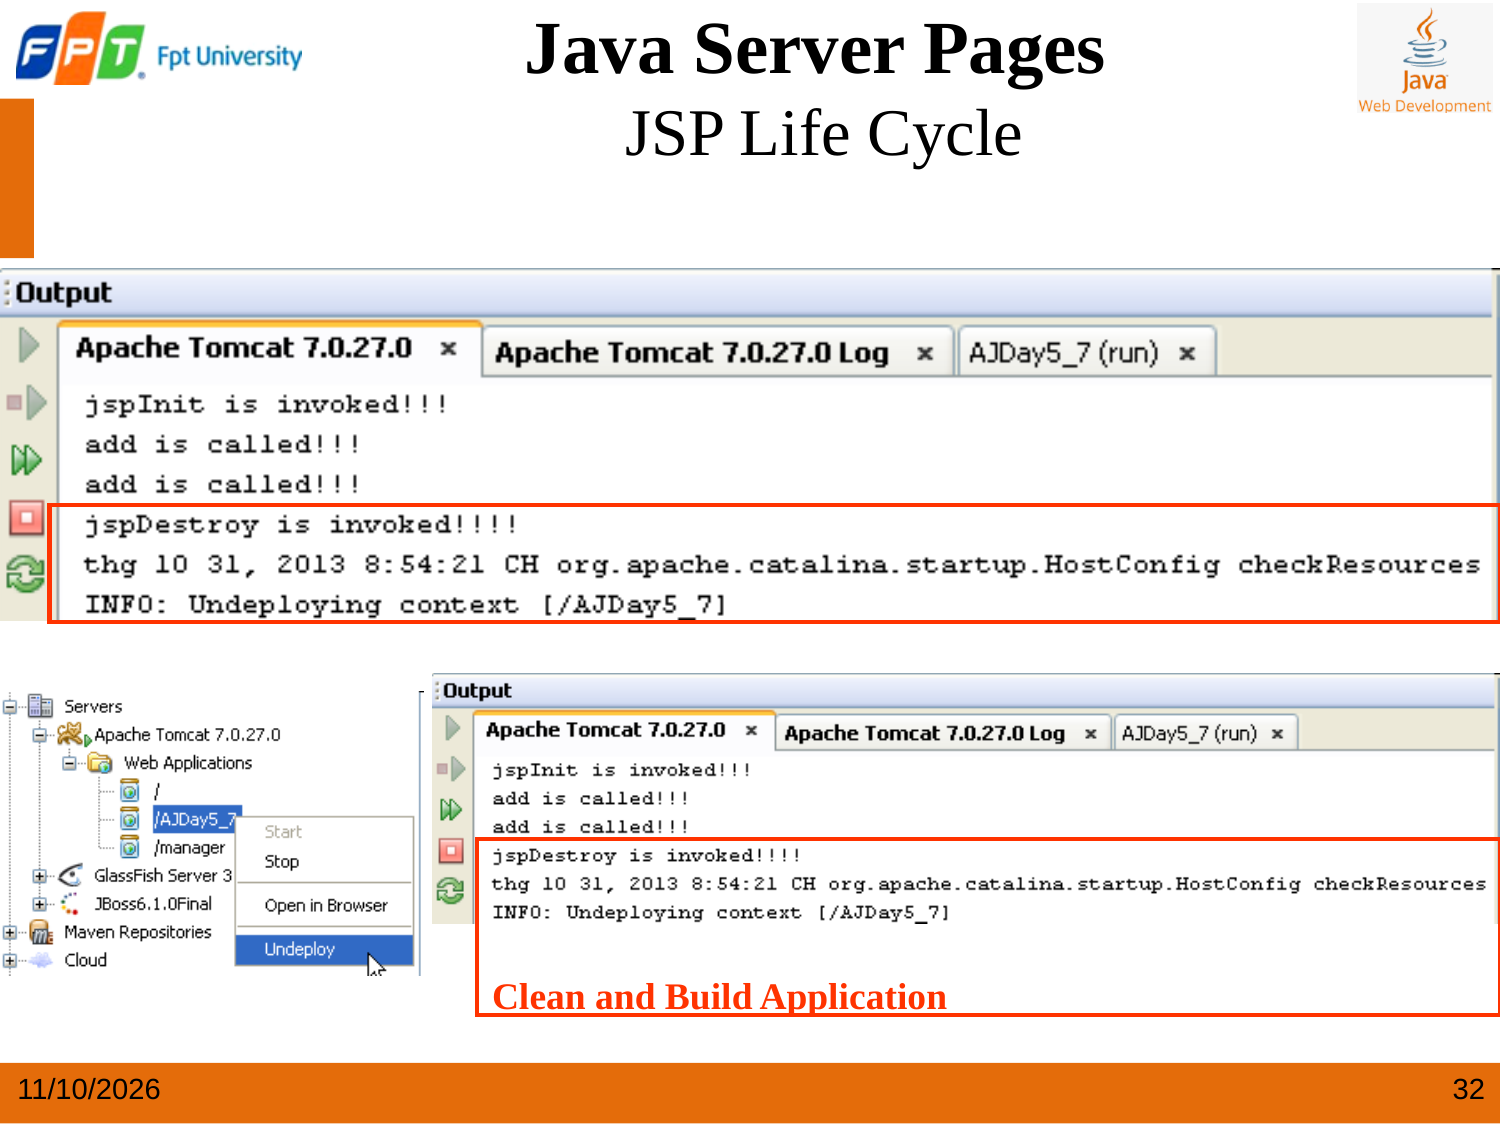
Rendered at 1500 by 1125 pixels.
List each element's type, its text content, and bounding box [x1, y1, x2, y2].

text_box Clean and Build Application [477, 931, 1500, 1015]
slide_number 32 [1050, 1063, 1500, 1124]
text_box Java Server Pages JSP Life Cycle [149, 0, 1500, 168]
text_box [0, 268, 1500, 623]
picture [432, 673, 1500, 925]
picture [0, 691, 424, 977]
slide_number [2, 1063, 231, 1123]
picture [16, 11, 149, 85]
